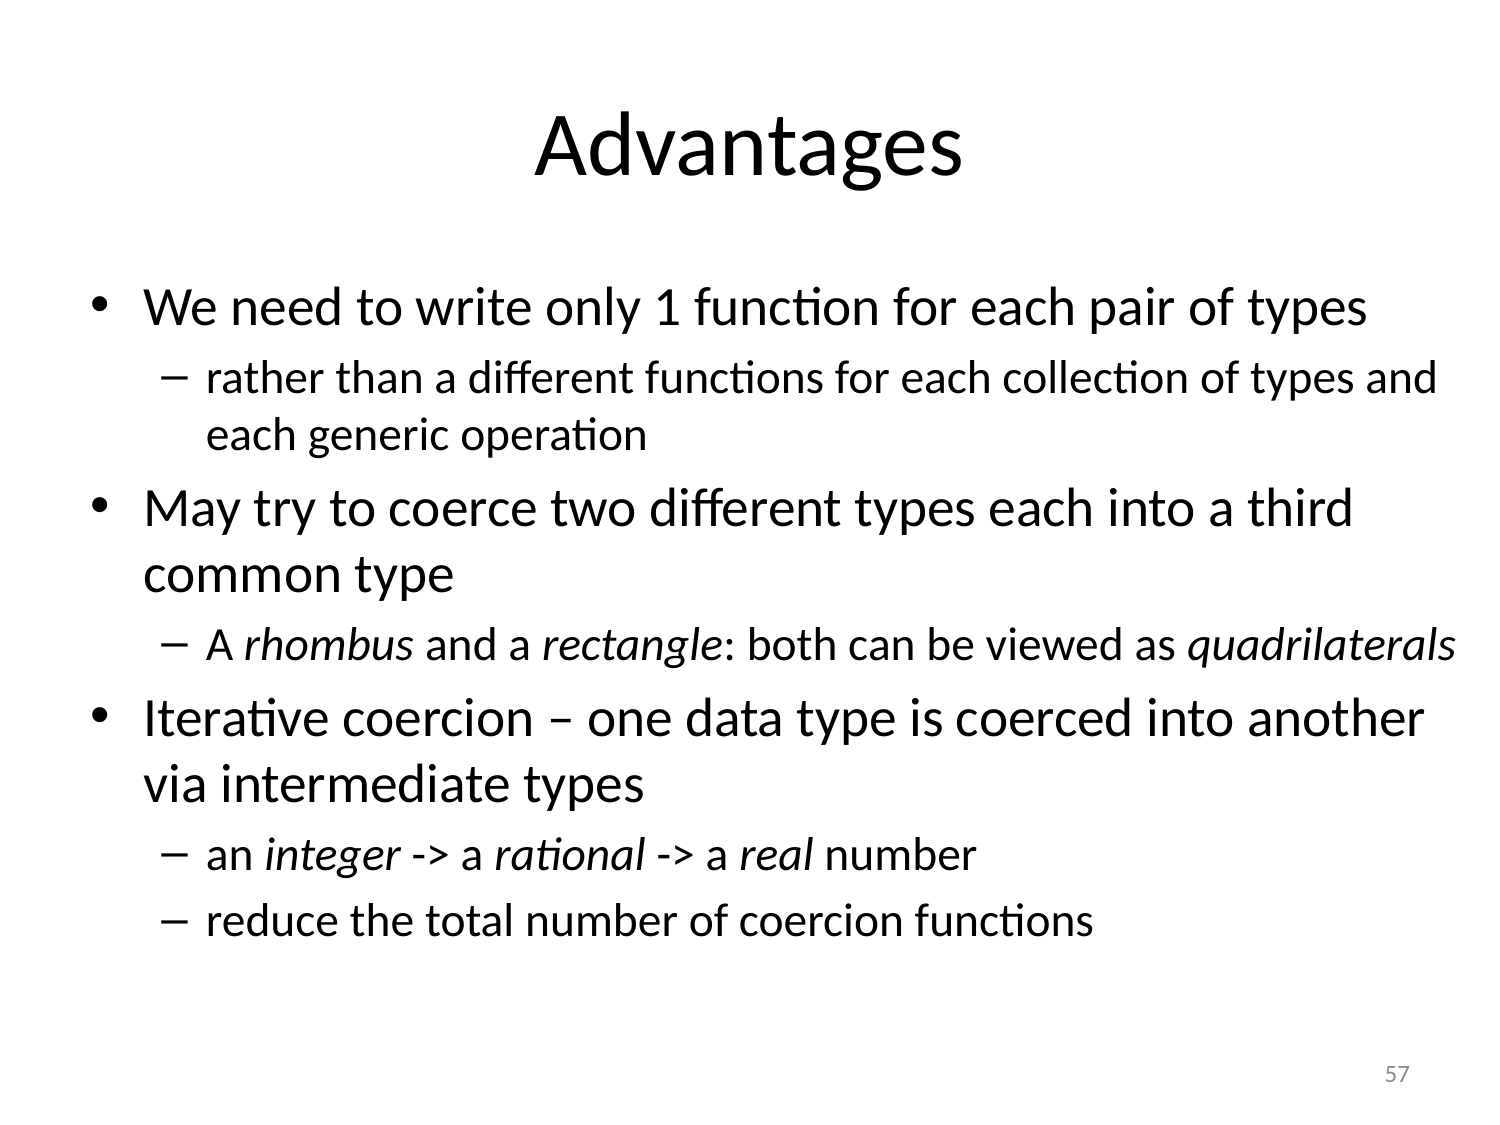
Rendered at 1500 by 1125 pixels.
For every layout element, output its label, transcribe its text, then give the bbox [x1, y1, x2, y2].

title Advantages [75, 45, 1425, 233]
list We need to write only 1 function for each pair of types rather than a different functions for each collection of types and each generic operation May try to coerce two different types each into a third common type A rhombus and a rectangle: both can be viewed as quadrilaterals Iterative coercion – one data type is coerced into another via intermediate types an integer -> a rational -> a real number reduce the total number of coercion functions [75, 262, 1475, 1005]
slide_number 57 [1074, 1042, 1425, 1103]
